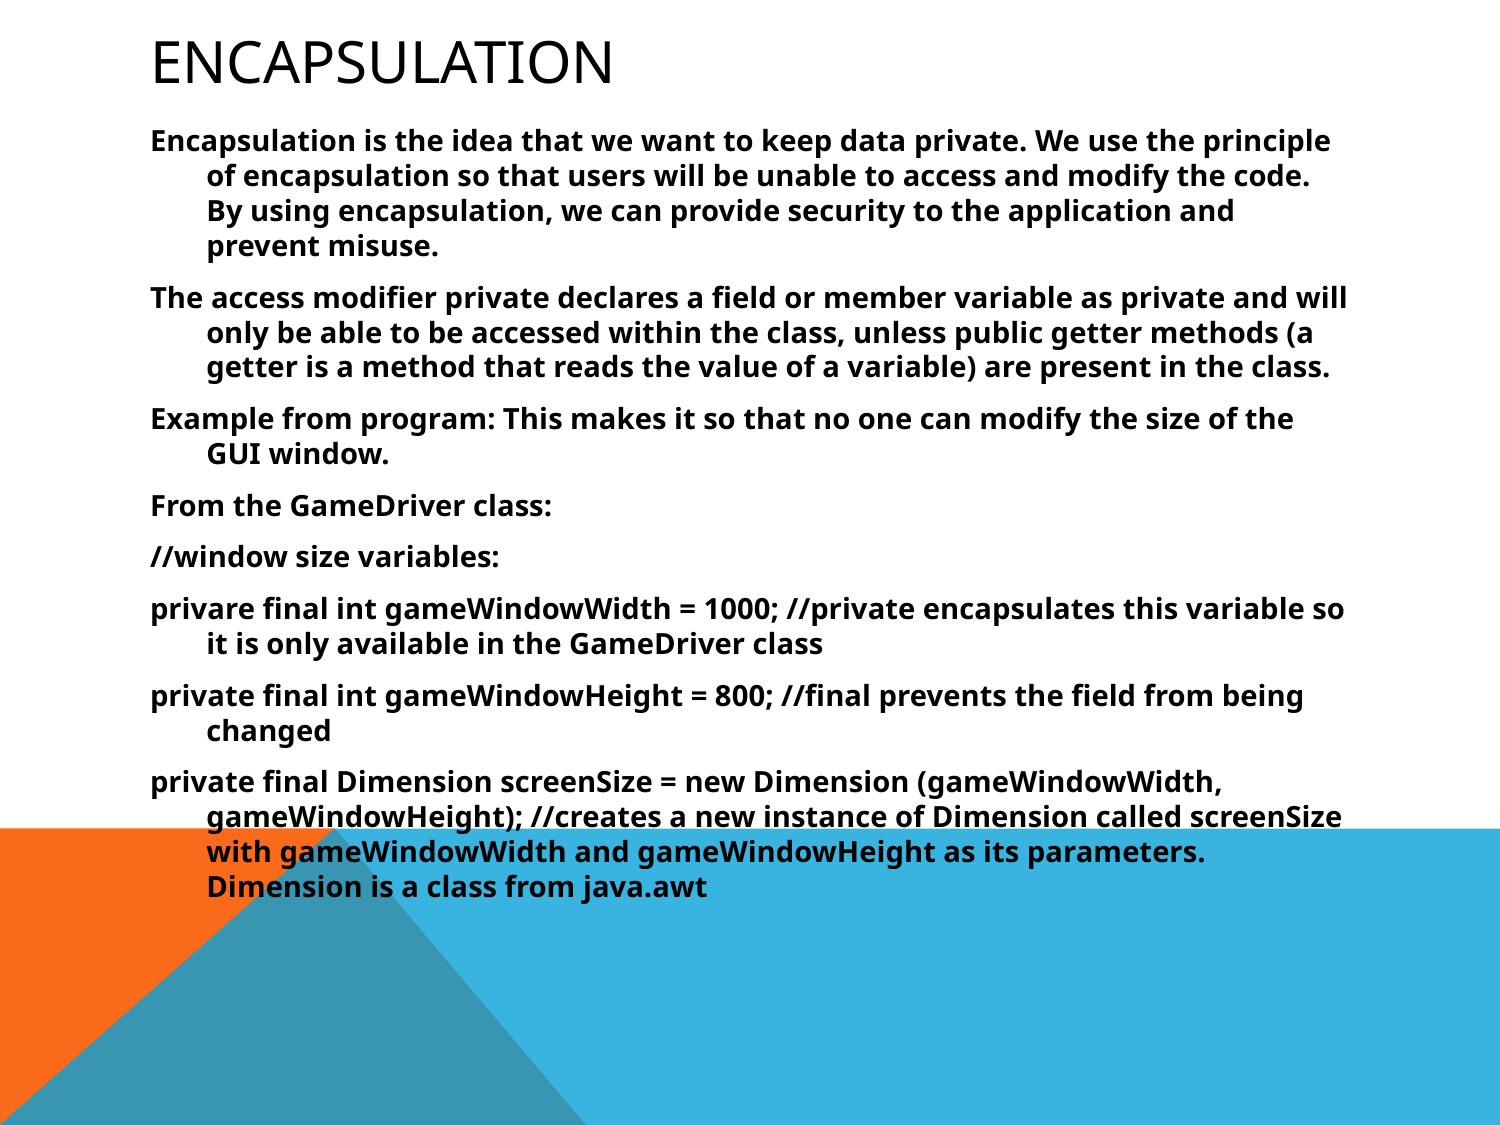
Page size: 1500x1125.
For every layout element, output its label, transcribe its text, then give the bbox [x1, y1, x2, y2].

title EnCapsulation [135, 15, 1369, 105]
list Encapsulation is the idea that we want to keep data private. We use the principle of encapsulation so that users will be unable to access and modify the code. By using encapsulation, we can provide security to the application and prevent misuse. The access modifier private declares a field or member variable as private and will only be able to be accessed within the class, unless public getter methods (a getter is a method that reads the value of a variable) are present in the class. Example from program: This makes it so that no one can modify the size of the GUI window. From the GameDriver class: //window size variables: privare final int gameWindowWidth = 1000; //private encapsulates this variable so it is only available in the GameDriver class private final int gameWindowHeight = 800; //final prevents the field from being changed private final Dimension screenSize = new Dimension (gameWindowWidth, gameWindowHeight); //creates a new instance of Dimension called screenSize with gameWindowWidth and gameWindowHeight as its parameters. Dimension is a class from java.awt [135, 114, 1369, 703]
